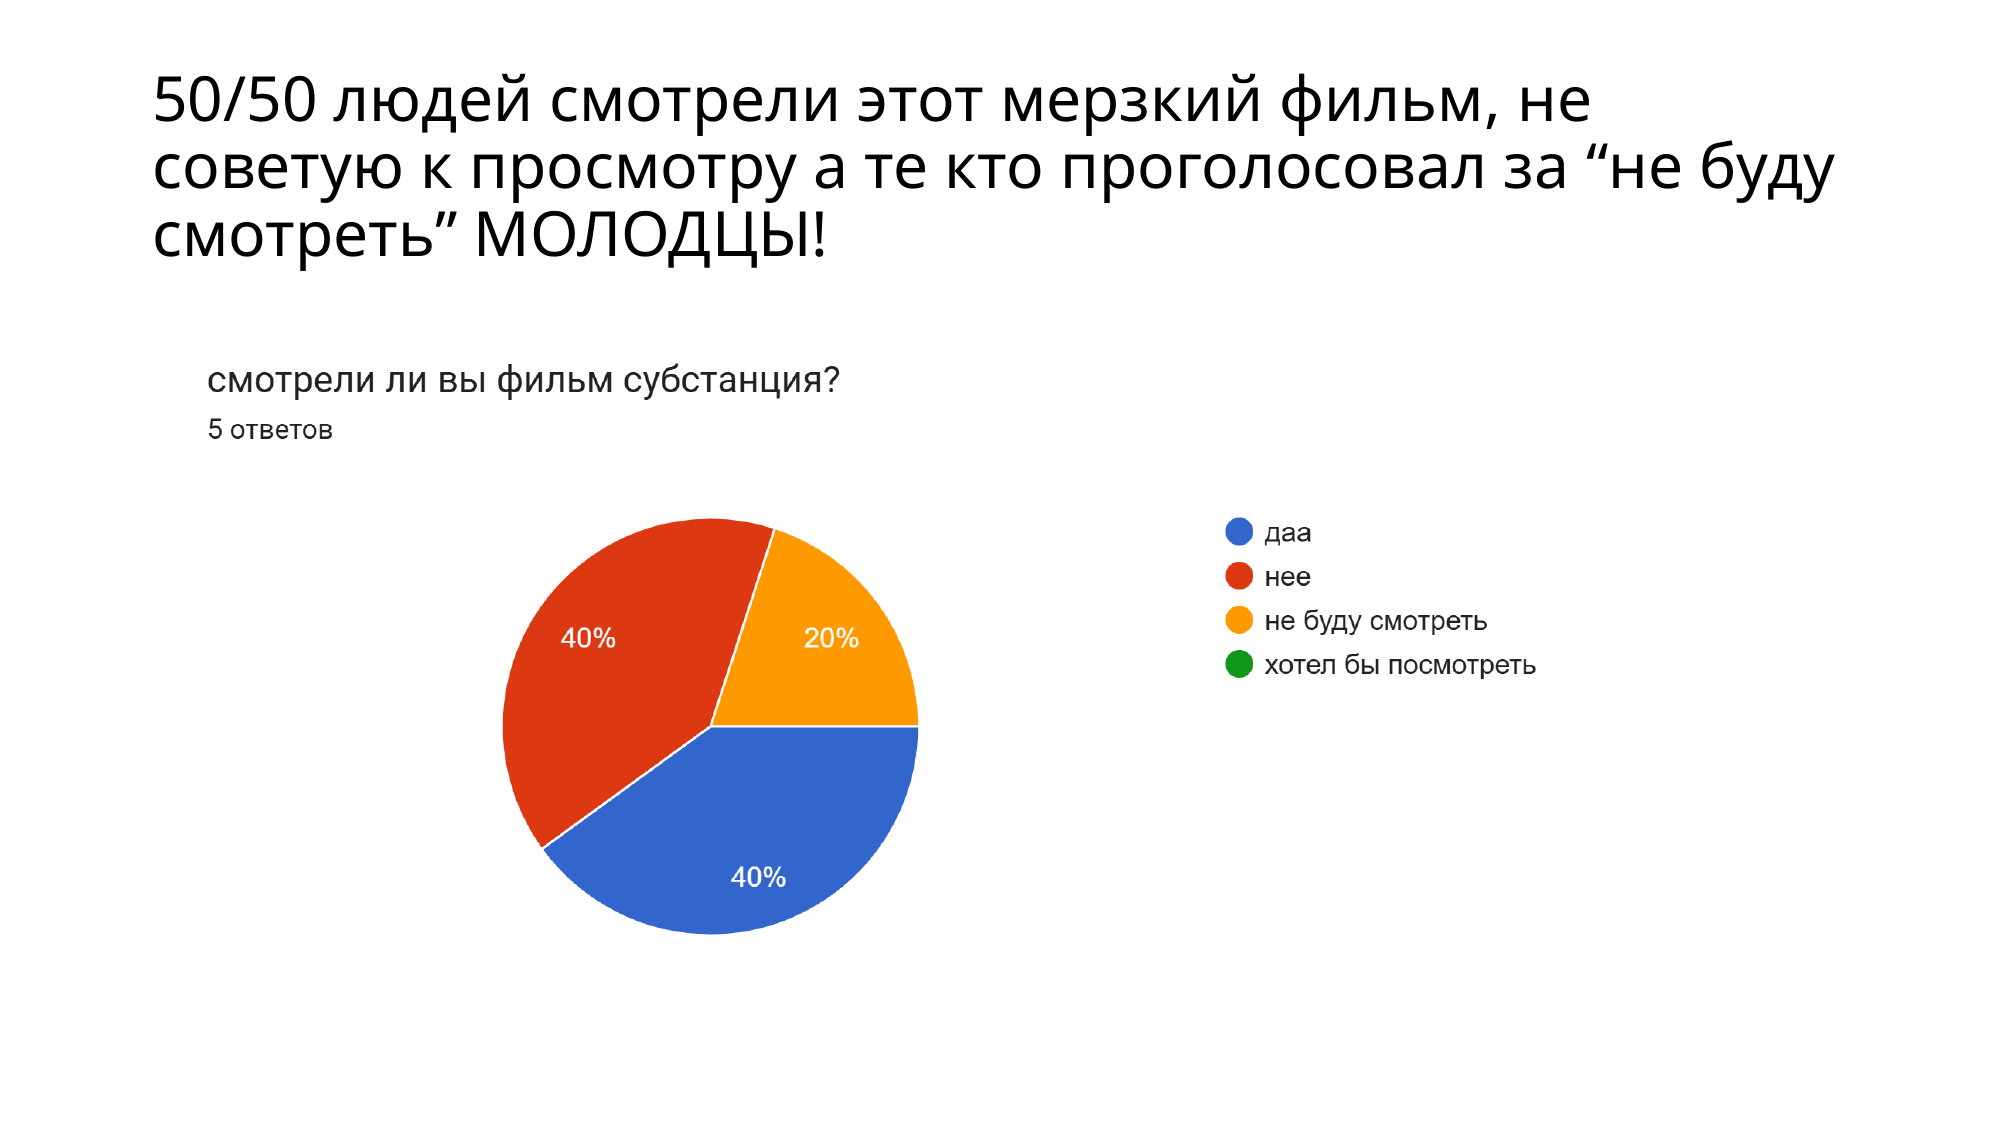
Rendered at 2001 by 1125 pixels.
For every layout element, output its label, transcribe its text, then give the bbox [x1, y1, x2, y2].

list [151, 299, 1849, 1014]
title 50/50 людей смотрели этот мерзкий фильм, не советую к просмотру а те кто проголосовал за “не буду смотреть” МОЛОДЦЫ! [137, 59, 1863, 278]
